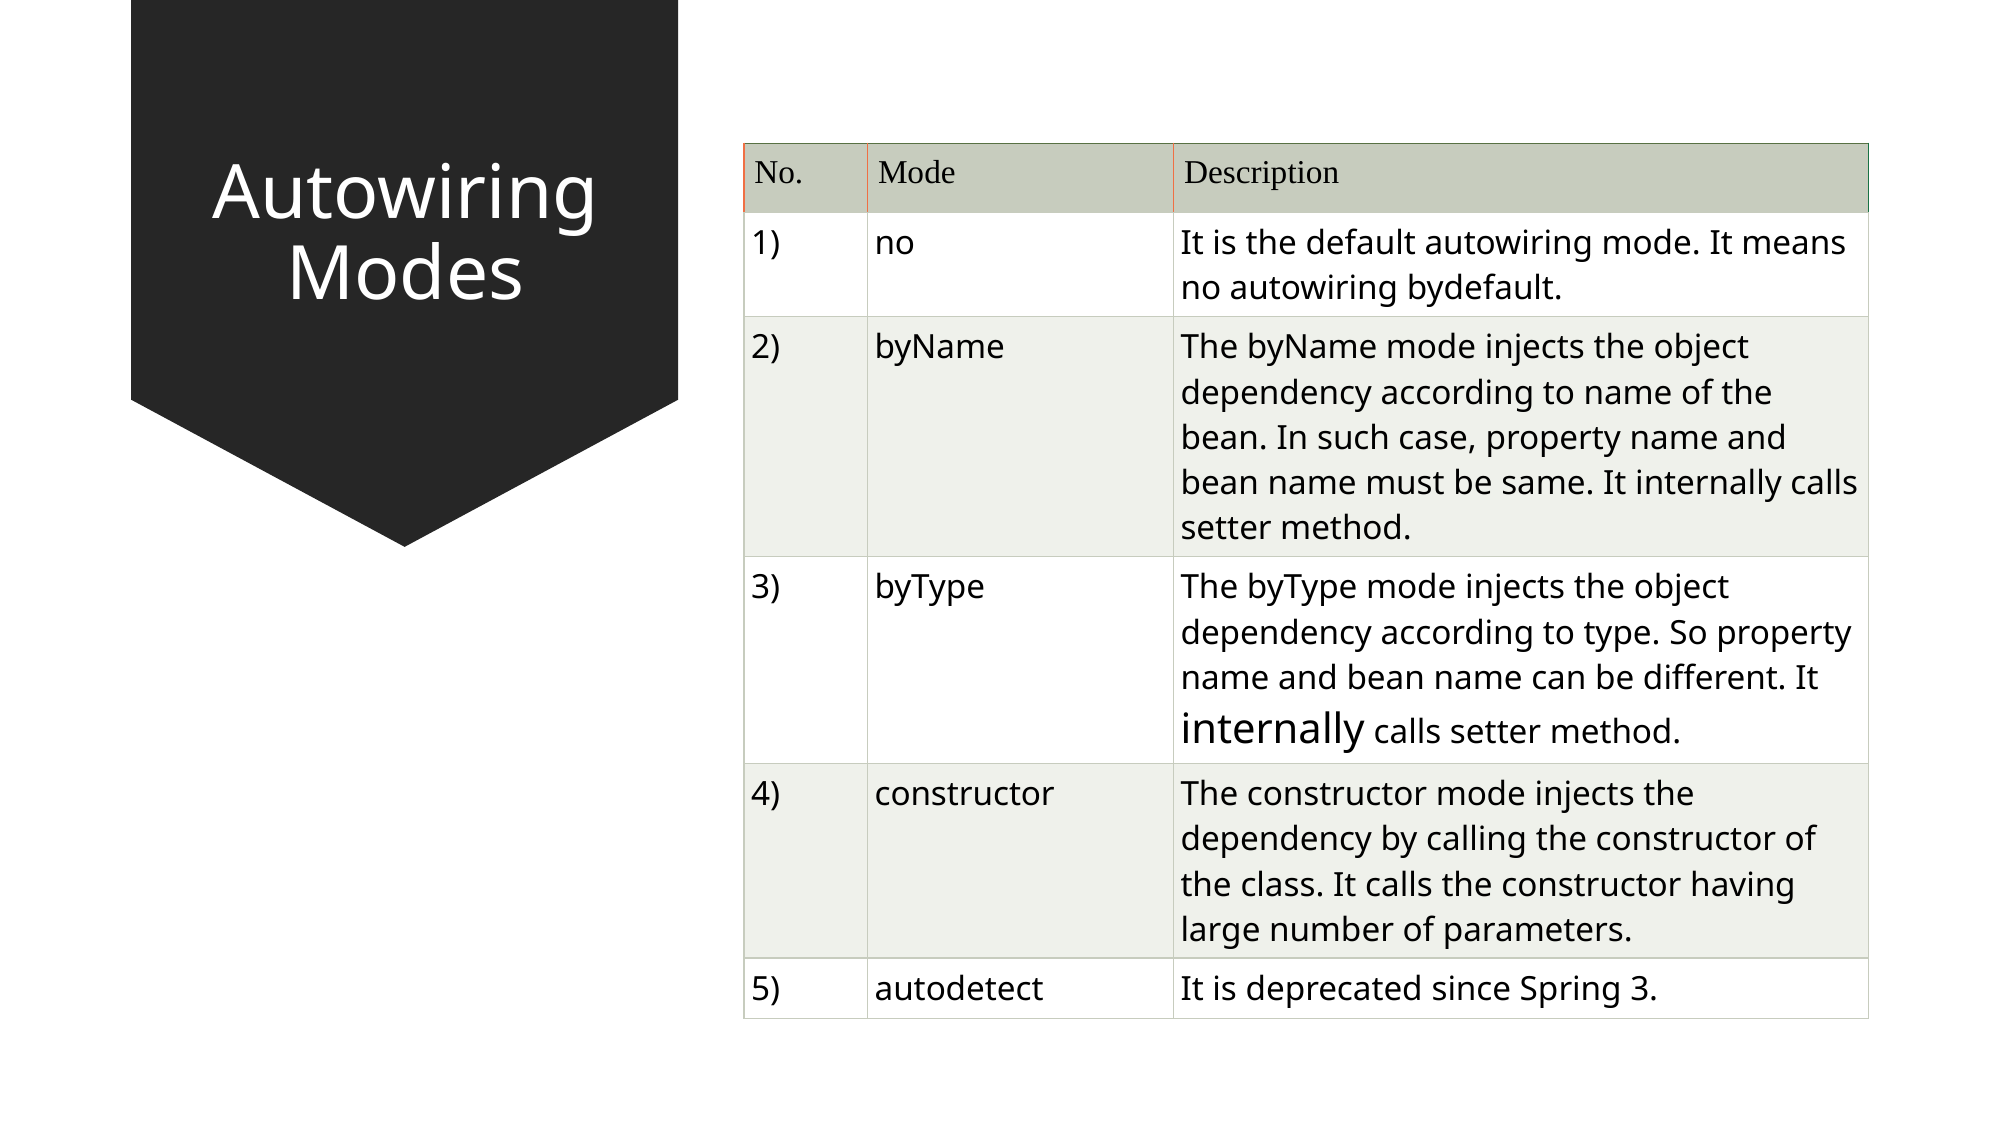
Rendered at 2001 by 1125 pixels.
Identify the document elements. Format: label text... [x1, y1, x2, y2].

text_box [130, 0, 680, 421]
table_cell The constructor mode injects the dependency by calling the constructor of the class. It calls the constructor having large number of parameters. [1174, 764, 1868, 957]
table_cell byName [868, 317, 1173, 556]
table_cell 5) [745, 959, 867, 1018]
table_header Mode [868, 144, 1173, 212]
table_cell 2) [745, 317, 867, 556]
table_cell It is the default autowiring mode. It means no autowiring bydefault. [1174, 213, 1868, 316]
title Autowiring Modes [168, 31, 643, 440]
table_cell 1) [745, 213, 867, 316]
table_cell autodetect [868, 959, 1173, 1018]
table_header Description [1174, 144, 1868, 212]
table_header No. [745, 144, 867, 212]
text_box [203, 440, 606, 549]
table_cell no [868, 213, 1173, 316]
table_cell The byType mode injects the object dependency according to type. So property name and bean name can be different. It internally calls setter method. [1174, 557, 1868, 763]
table_cell It is deprecated since Spring 3. [1174, 959, 1868, 1018]
table_cell The byName mode injects the object dependency according to name of the bean. In such case, property name and bean name must be same. It internally calls setter method. [1174, 317, 1868, 556]
table_cell 3) [745, 557, 867, 763]
table_cell constructor [868, 764, 1173, 957]
table_cell byType [868, 557, 1173, 763]
table_cell 4) [745, 764, 867, 957]
